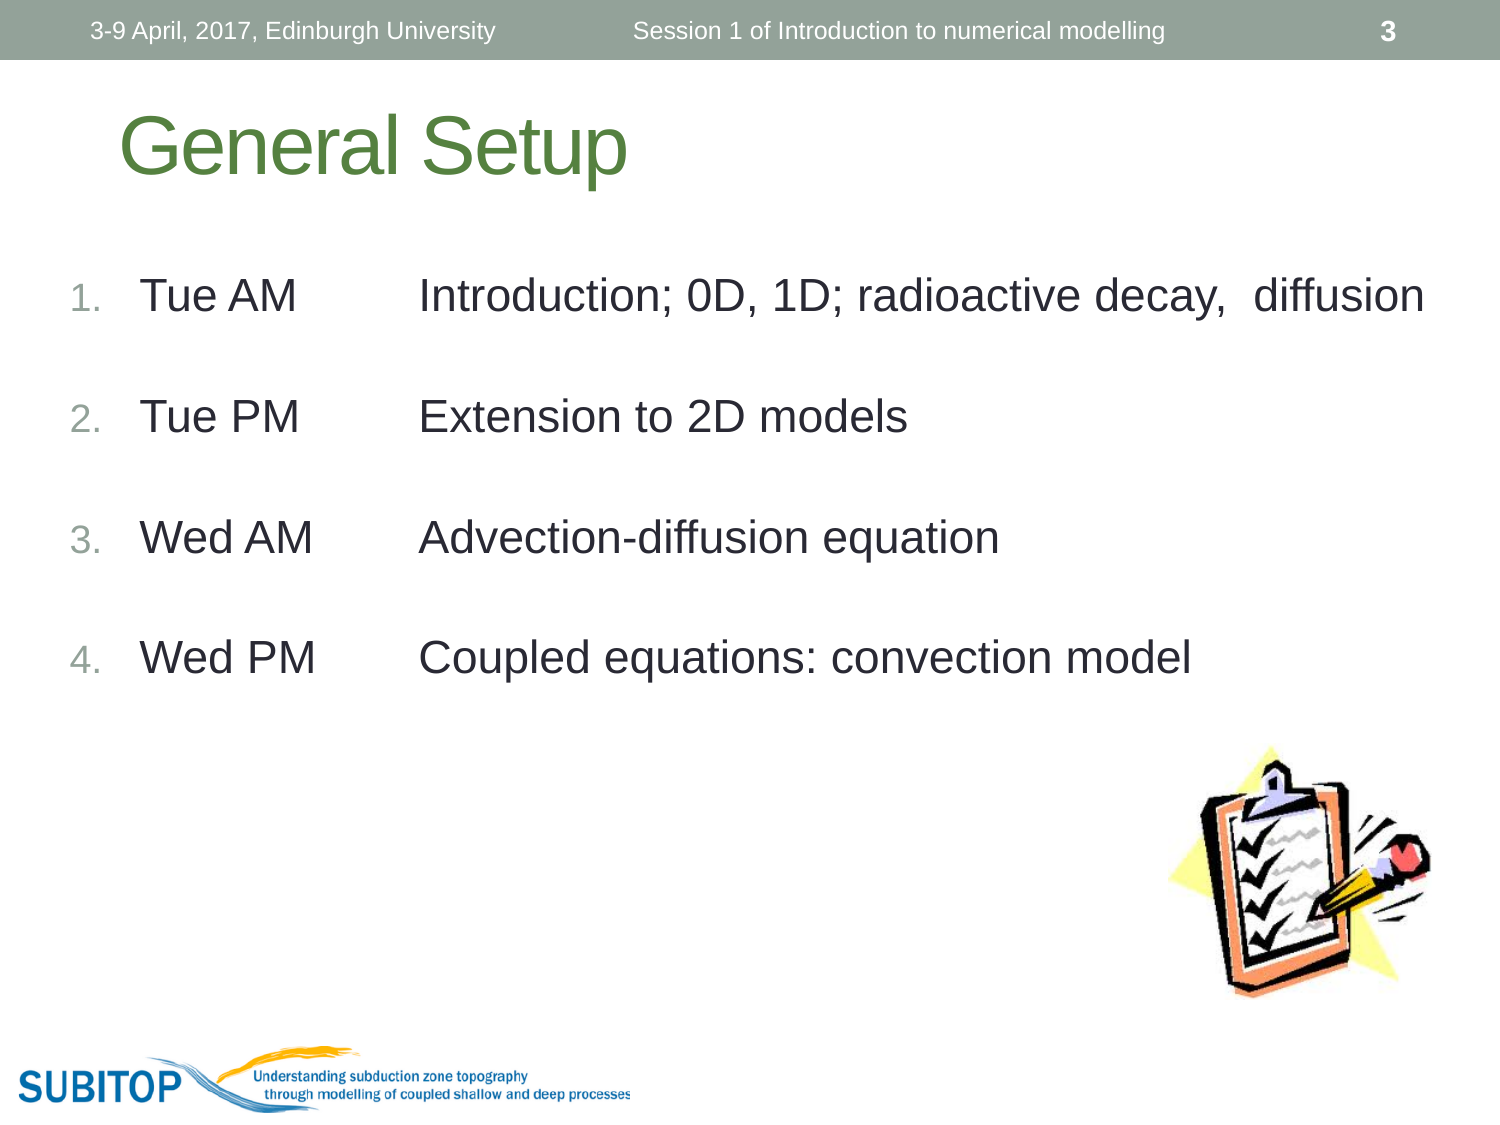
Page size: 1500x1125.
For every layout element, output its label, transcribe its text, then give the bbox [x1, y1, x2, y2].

title General Setup [103, 81, 692, 200]
slide_number 3 [1365, 3, 1445, 57]
list Tue AM Introduction; 0D, 1D; radioactive decay, diffusion Tue PM Extension to 2D models Wed AM Advection-diffusion equation Wed PM Coupled equations: convection model [54, 201, 1500, 765]
picture [1168, 743, 1432, 1000]
footer Session 1 of Introduction to numerical modelling [562, 3, 1238, 57]
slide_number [75, 3, 550, 57]
